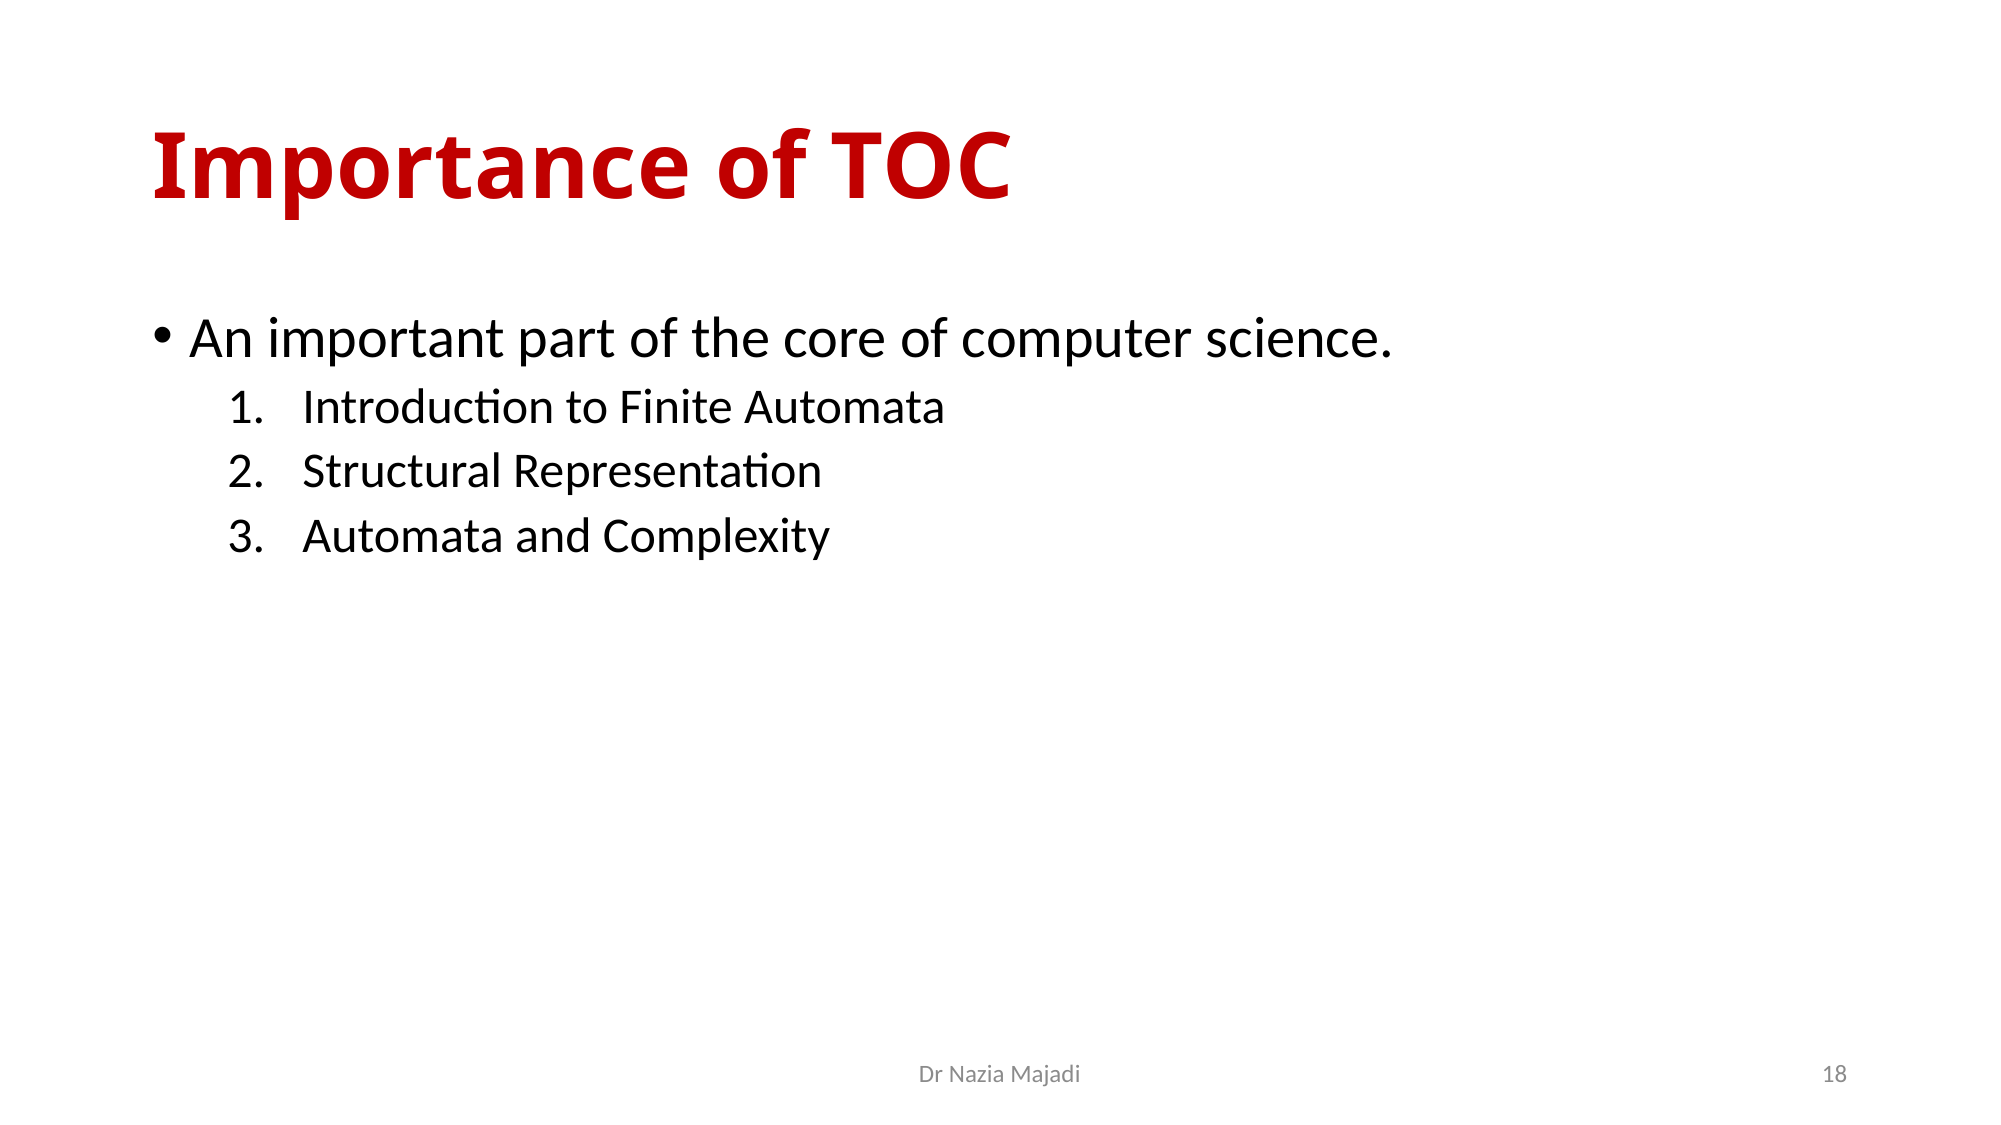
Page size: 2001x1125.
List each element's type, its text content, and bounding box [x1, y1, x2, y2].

list An important part of the core of computer science. Introduction to Finite Automata Structural Representation Automata and Complexity [137, 299, 1863, 1014]
title Importance of TOC [137, 59, 1863, 278]
footer Dr Nazia Majadi [662, 1042, 1338, 1103]
slide_number 18 [1412, 1042, 1863, 1103]
